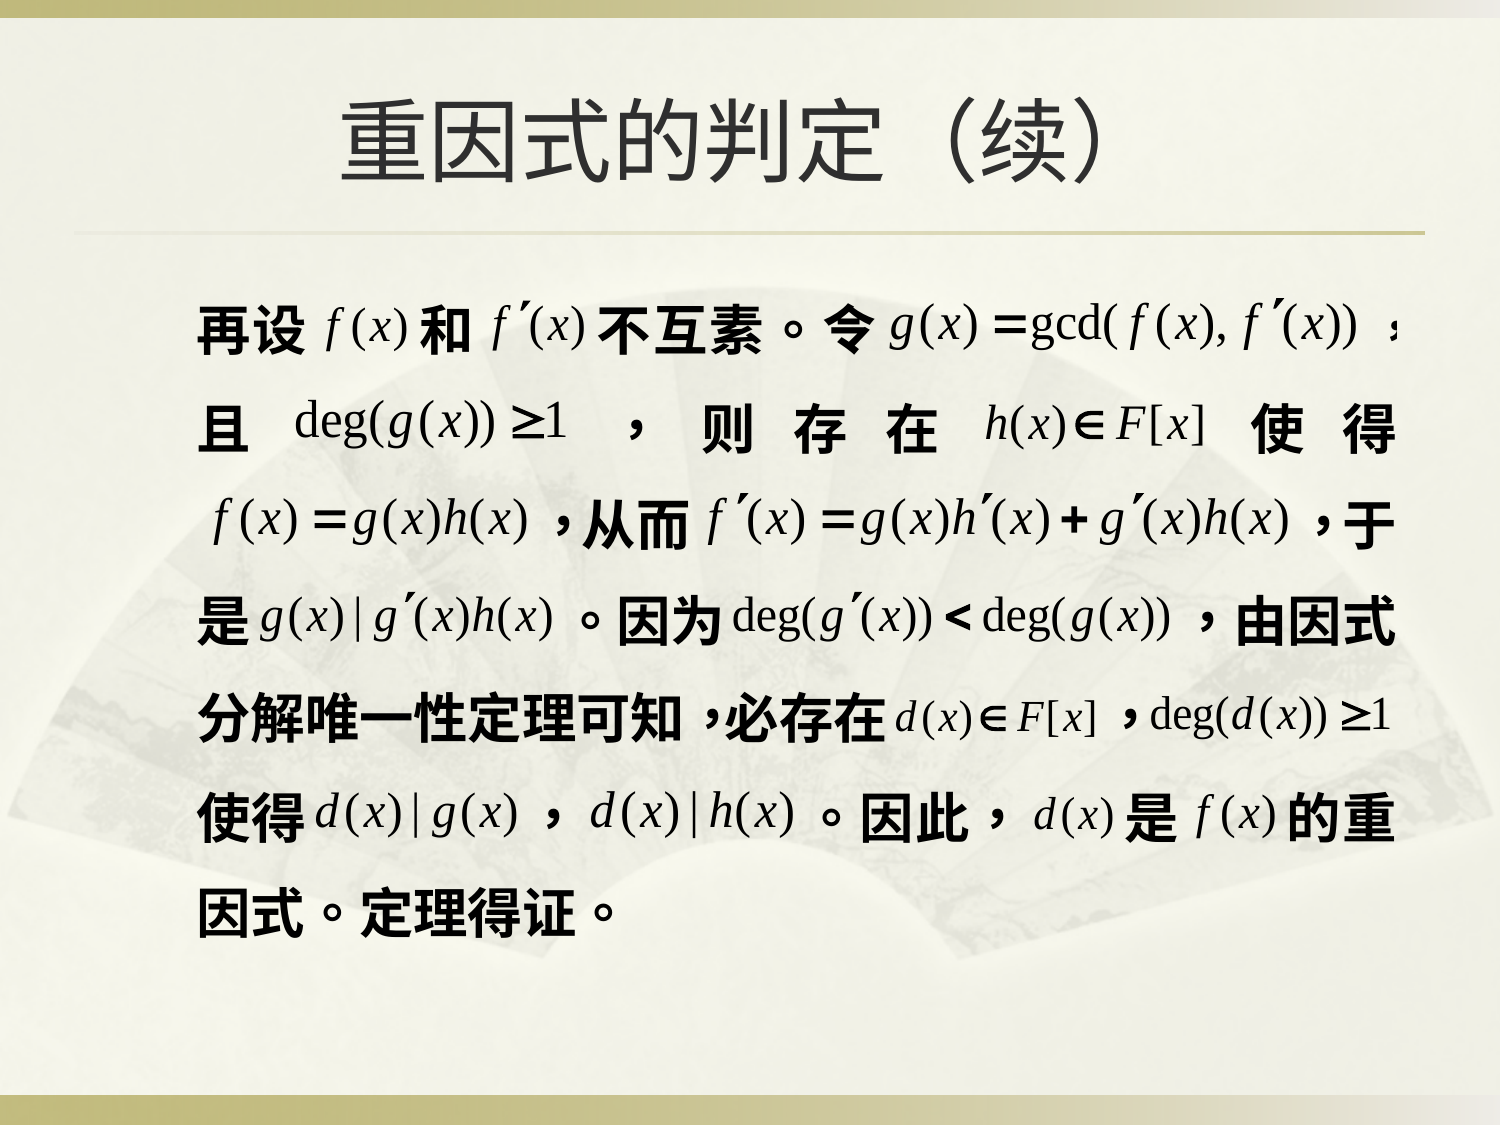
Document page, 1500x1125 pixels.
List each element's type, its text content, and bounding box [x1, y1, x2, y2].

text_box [195, 280, 1400, 1016]
title 重因式的判定（续） [75, 45, 1425, 233]
